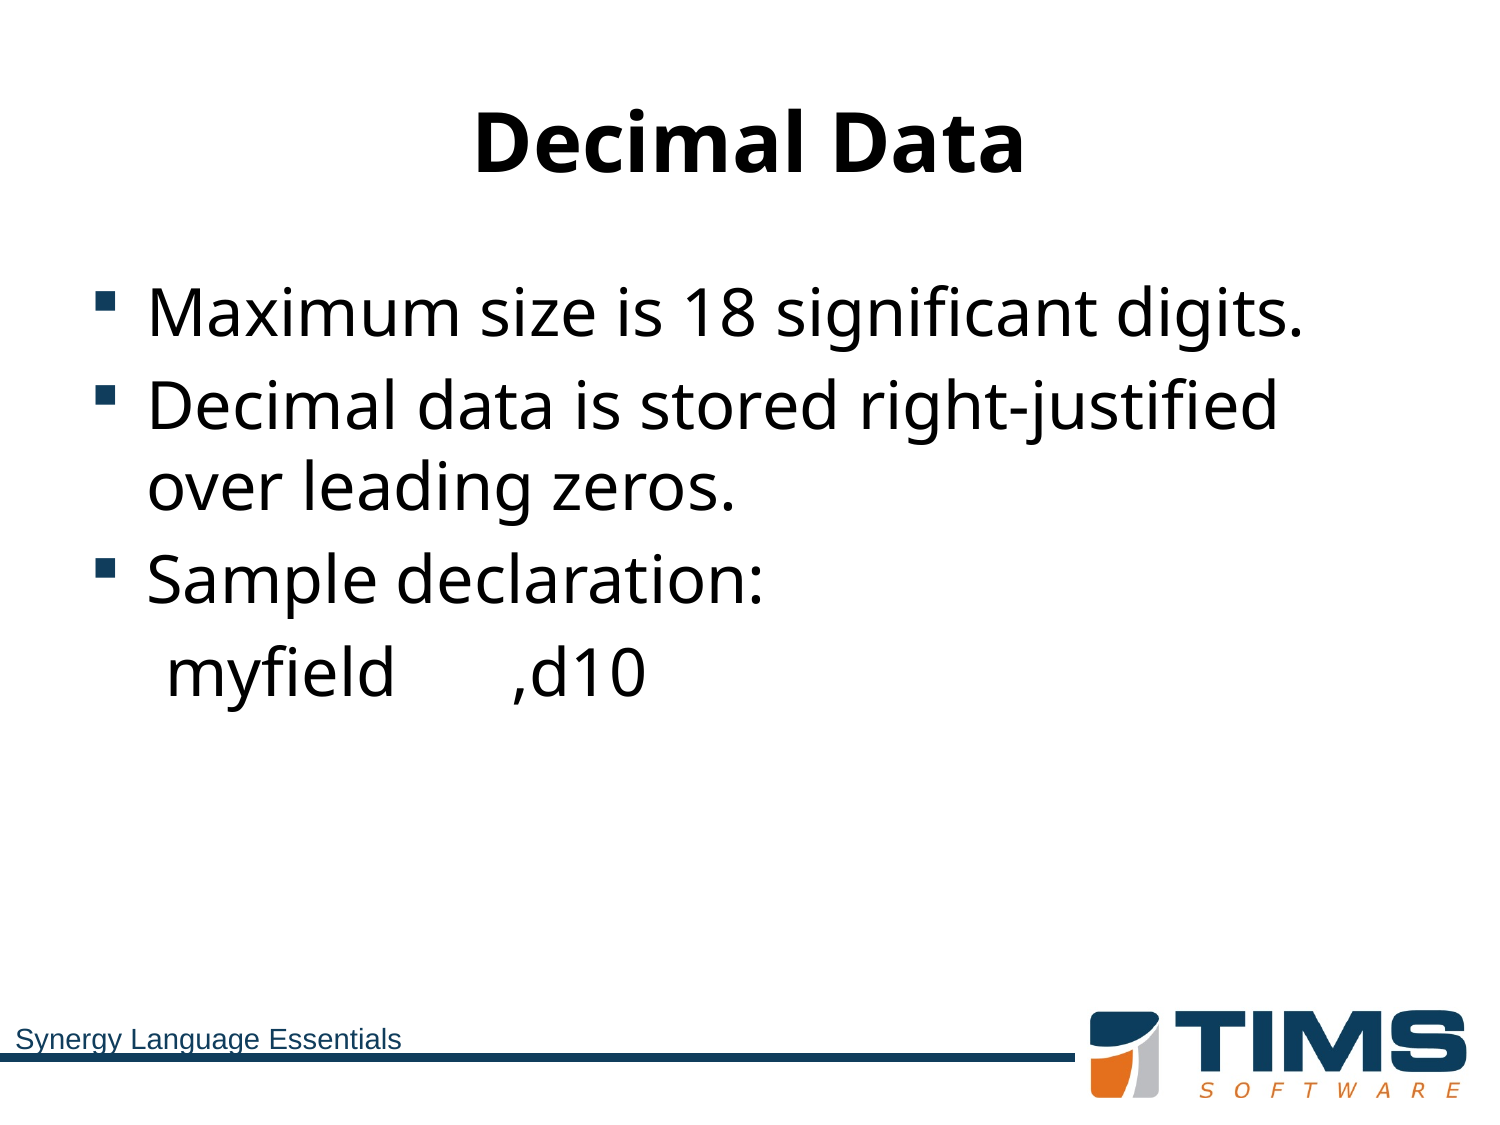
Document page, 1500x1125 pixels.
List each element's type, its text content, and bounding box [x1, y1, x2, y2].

footer Synergy Language Essentials [0, 1012, 650, 1088]
title Decimal Data [75, 45, 1425, 233]
picture [1087, 1007, 1469, 1098]
list Maximum size is 18 significant digits. Decimal data is stored right-justified over leading zeros. Sample declaration: myfield ,d10 [75, 262, 1425, 1005]
